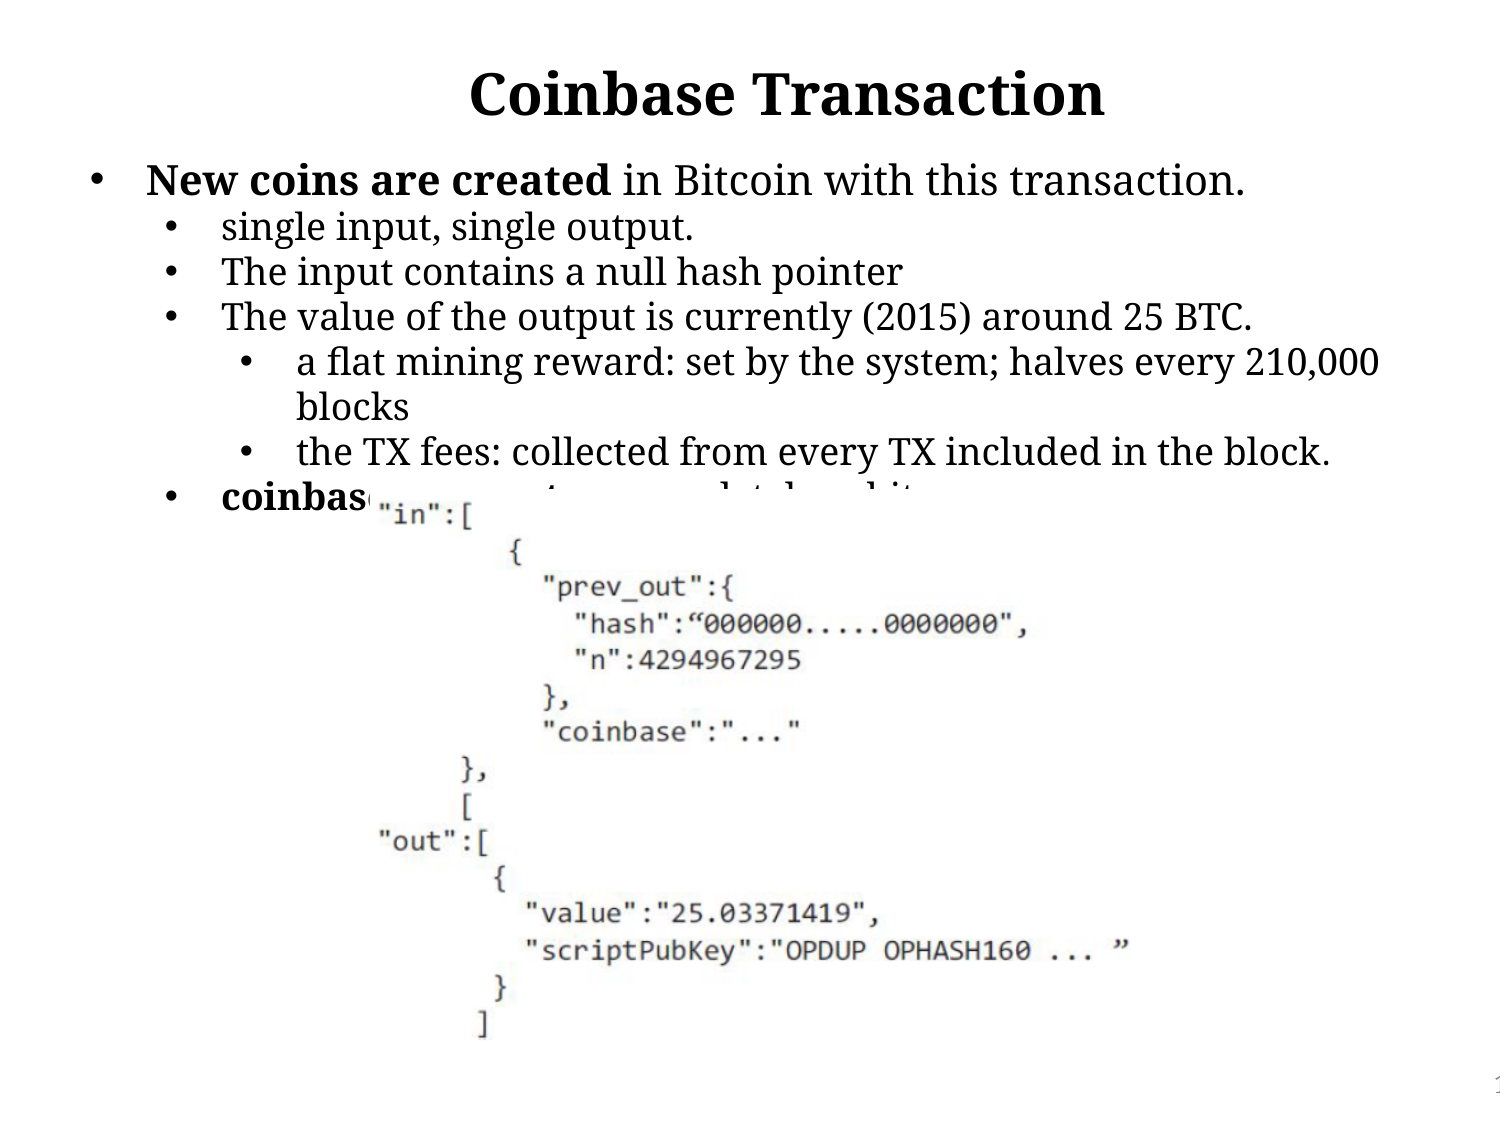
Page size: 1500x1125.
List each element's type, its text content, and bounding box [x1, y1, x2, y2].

text_box New coins are created in Bitcoin with this transaction. single input, single output. The input contains a null hash pointer The value of the output is currently (2015) around 25 BTC. a flat mining reward: set by the system; halves every 210,000 blocks the TX fees: collected from every TX included in the block. coinbase parameter: completely arbitrary [0, 145, 1500, 526]
picture [369, 488, 1131, 1043]
text_box Coinbase Transaction [0, 49, 1500, 135]
